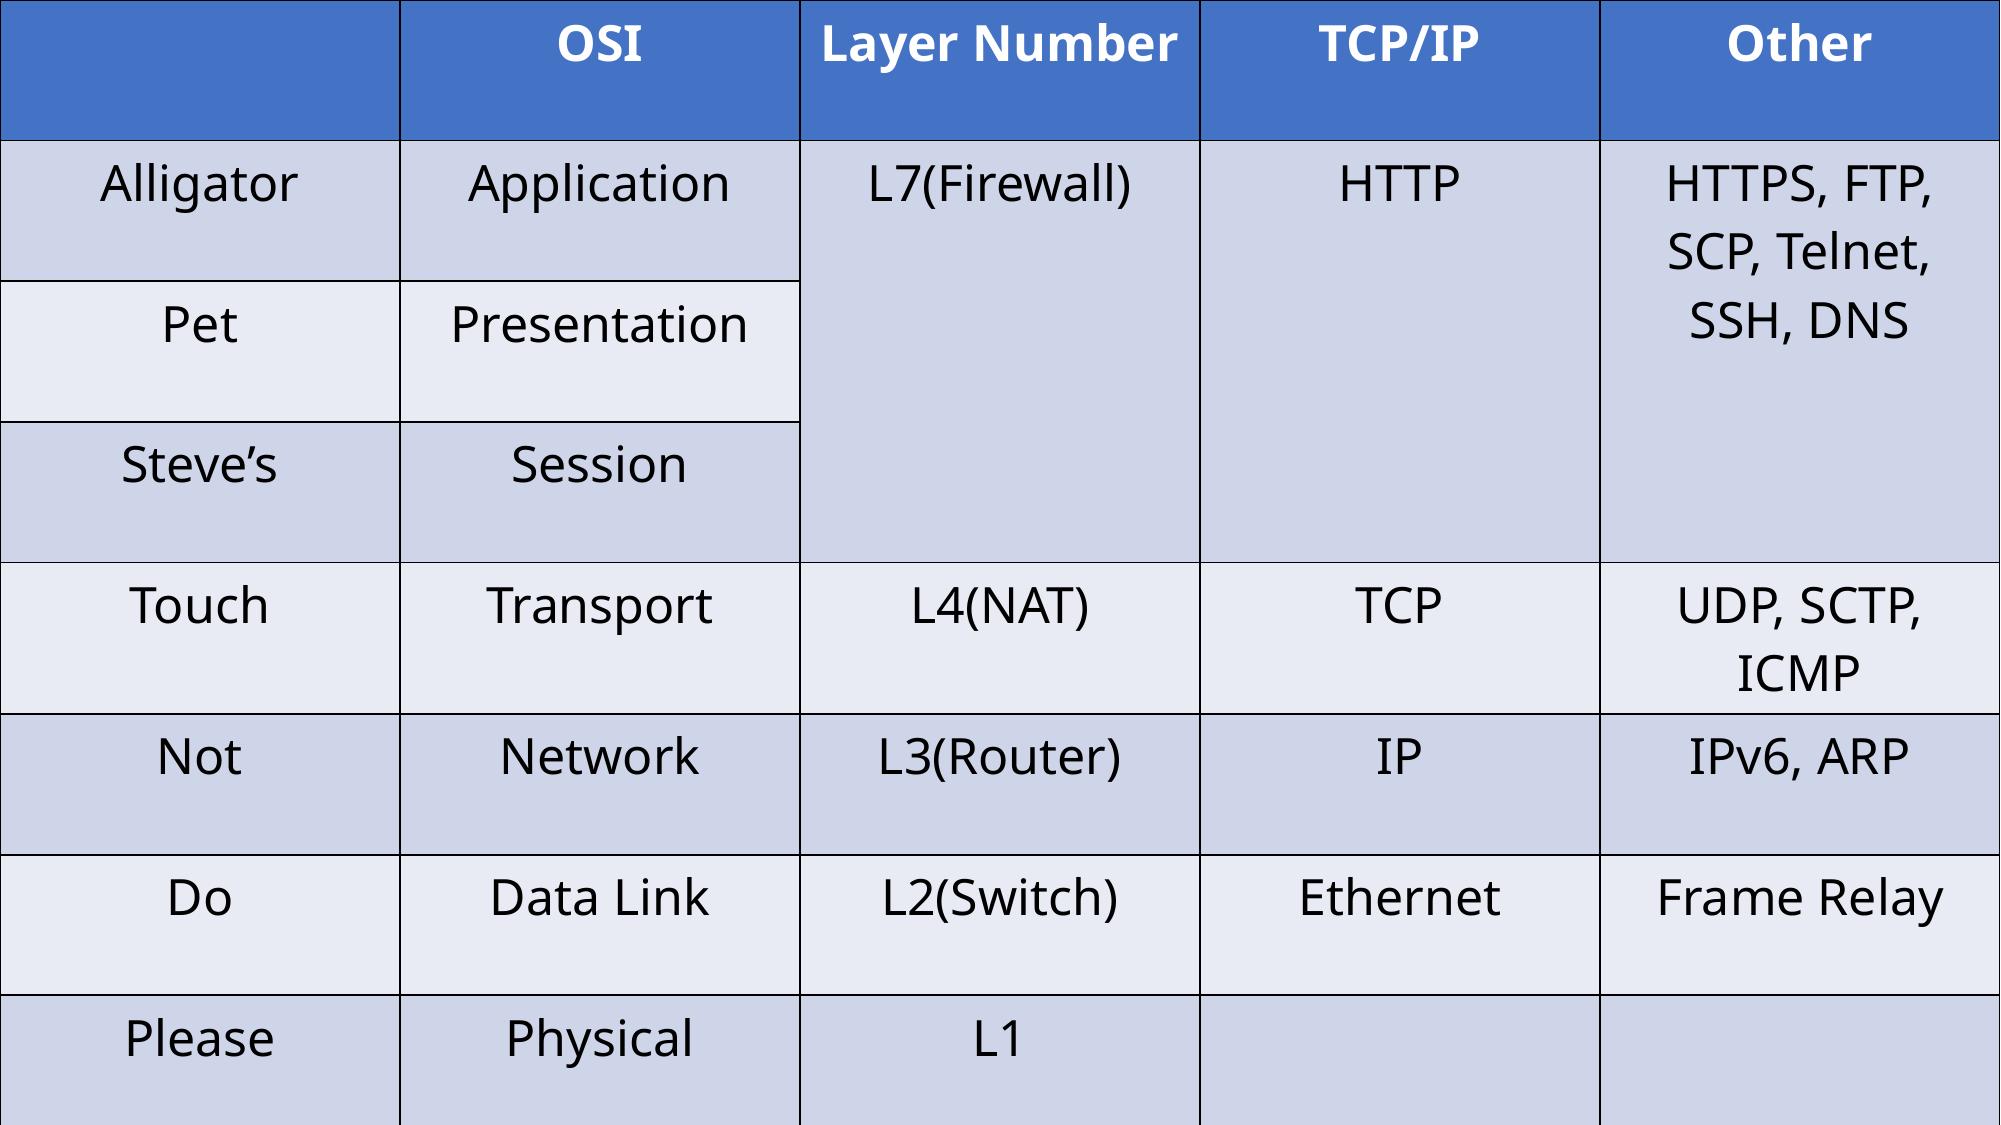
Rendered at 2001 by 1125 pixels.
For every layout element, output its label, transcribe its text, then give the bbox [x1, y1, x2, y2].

table_cell Network [401, 715, 799, 854]
table_cell L7(Firewall) [801, 141, 1199, 562]
table_cell Presentation [401, 282, 799, 421]
table_cell Session [401, 423, 799, 562]
table_cell L1 [801, 996, 1199, 1125]
table_cell Application [401, 141, 799, 280]
table_cell Frame Relay [1601, 856, 1999, 994]
table_cell Alligator [1, 141, 399, 280]
table_header OSI [401, 1, 799, 140]
table_cell Steve’s [1, 423, 399, 562]
table_cell Ethernet [1201, 856, 1599, 994]
table_cell [1601, 996, 1999, 1125]
table_cell L2(Switch) [801, 856, 1199, 994]
table_cell Please [1, 996, 399, 1125]
table_cell Physical [401, 996, 799, 1125]
table_cell [1201, 996, 1599, 1125]
table_header TCP/IP [1201, 1, 1599, 140]
table_cell HTTP [1201, 141, 1599, 562]
table_cell Data Link [401, 856, 799, 994]
table_cell L4(NAT) [801, 563, 1199, 713]
table_cell IPv6, ARP [1601, 715, 1999, 854]
table_cell UDP, SCTP, ICMP [1601, 563, 1999, 713]
table_cell HTTPS, FTP, SCP, Telnet, SSH, DNS [1601, 141, 1999, 562]
table_cell Do [1, 856, 399, 994]
table_cell TCP [1201, 563, 1599, 713]
table_cell Transport [401, 563, 799, 713]
table_header [1, 1, 399, 140]
table_cell IP [1201, 715, 1599, 854]
table_cell L3(Router) [801, 715, 1199, 854]
table_cell Pet [1, 282, 399, 421]
table_header Other [1601, 1, 1999, 140]
table_cell Not [1, 715, 399, 854]
table_cell Touch [1, 563, 399, 713]
table_header Layer Number [801, 1, 1199, 140]
